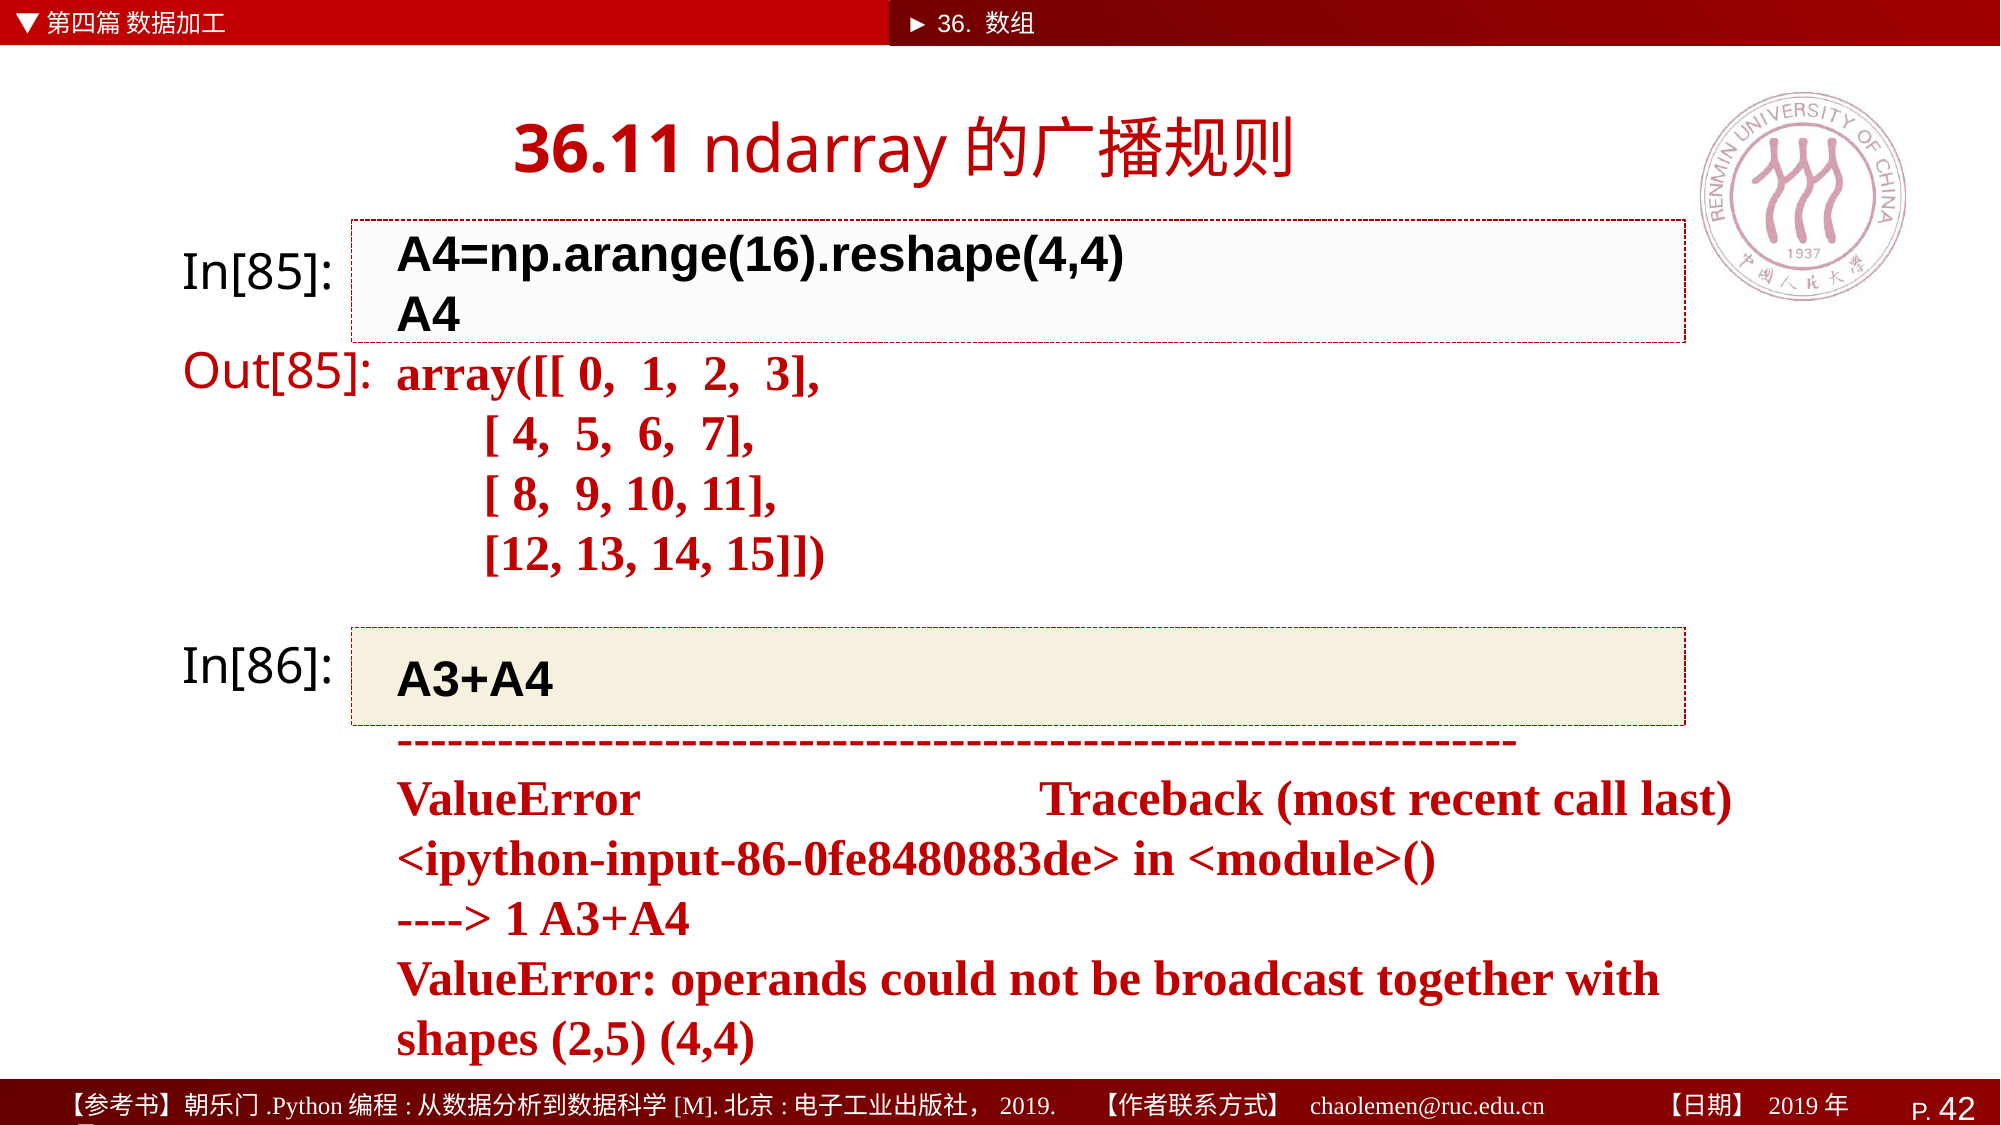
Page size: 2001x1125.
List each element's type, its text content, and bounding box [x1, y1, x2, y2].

picture [1696, 89, 1910, 304]
text_box A3+A4 [348, 624, 1689, 730]
text_box A4=np.arange(16).reshape(4,4) A4 [348, 216, 1689, 331]
list ► 36. 数组 [890, 0, 1249, 43]
list ▼第四篇 数据加工 [0, 0, 725, 43]
text_box [351, 325, 1690, 429]
title 36.11 ndarray的广播规则 [101, 77, 1710, 214]
text_box In[86]: [167, 626, 351, 702]
text_box ------------------------------------------------------------------- ValueError Traceback (most recent call last) <ipython-input-86-0fe8480883de> in <module>() ----> 1 A3+A4 ValueError: operands could not be broadcast together with shapes (2,5) (4,4) [348, 744, 1831, 1086]
text_box Out[85]: [167, 331, 398, 406]
text_box array([[ 0, 1, 2, 3], [ 4, 5, 6, 7], [ 8, 9, 10, 11], [12, 13, 14, 15]]) [348, 339, 1667, 583]
text_box In[85]: [167, 231, 351, 307]
